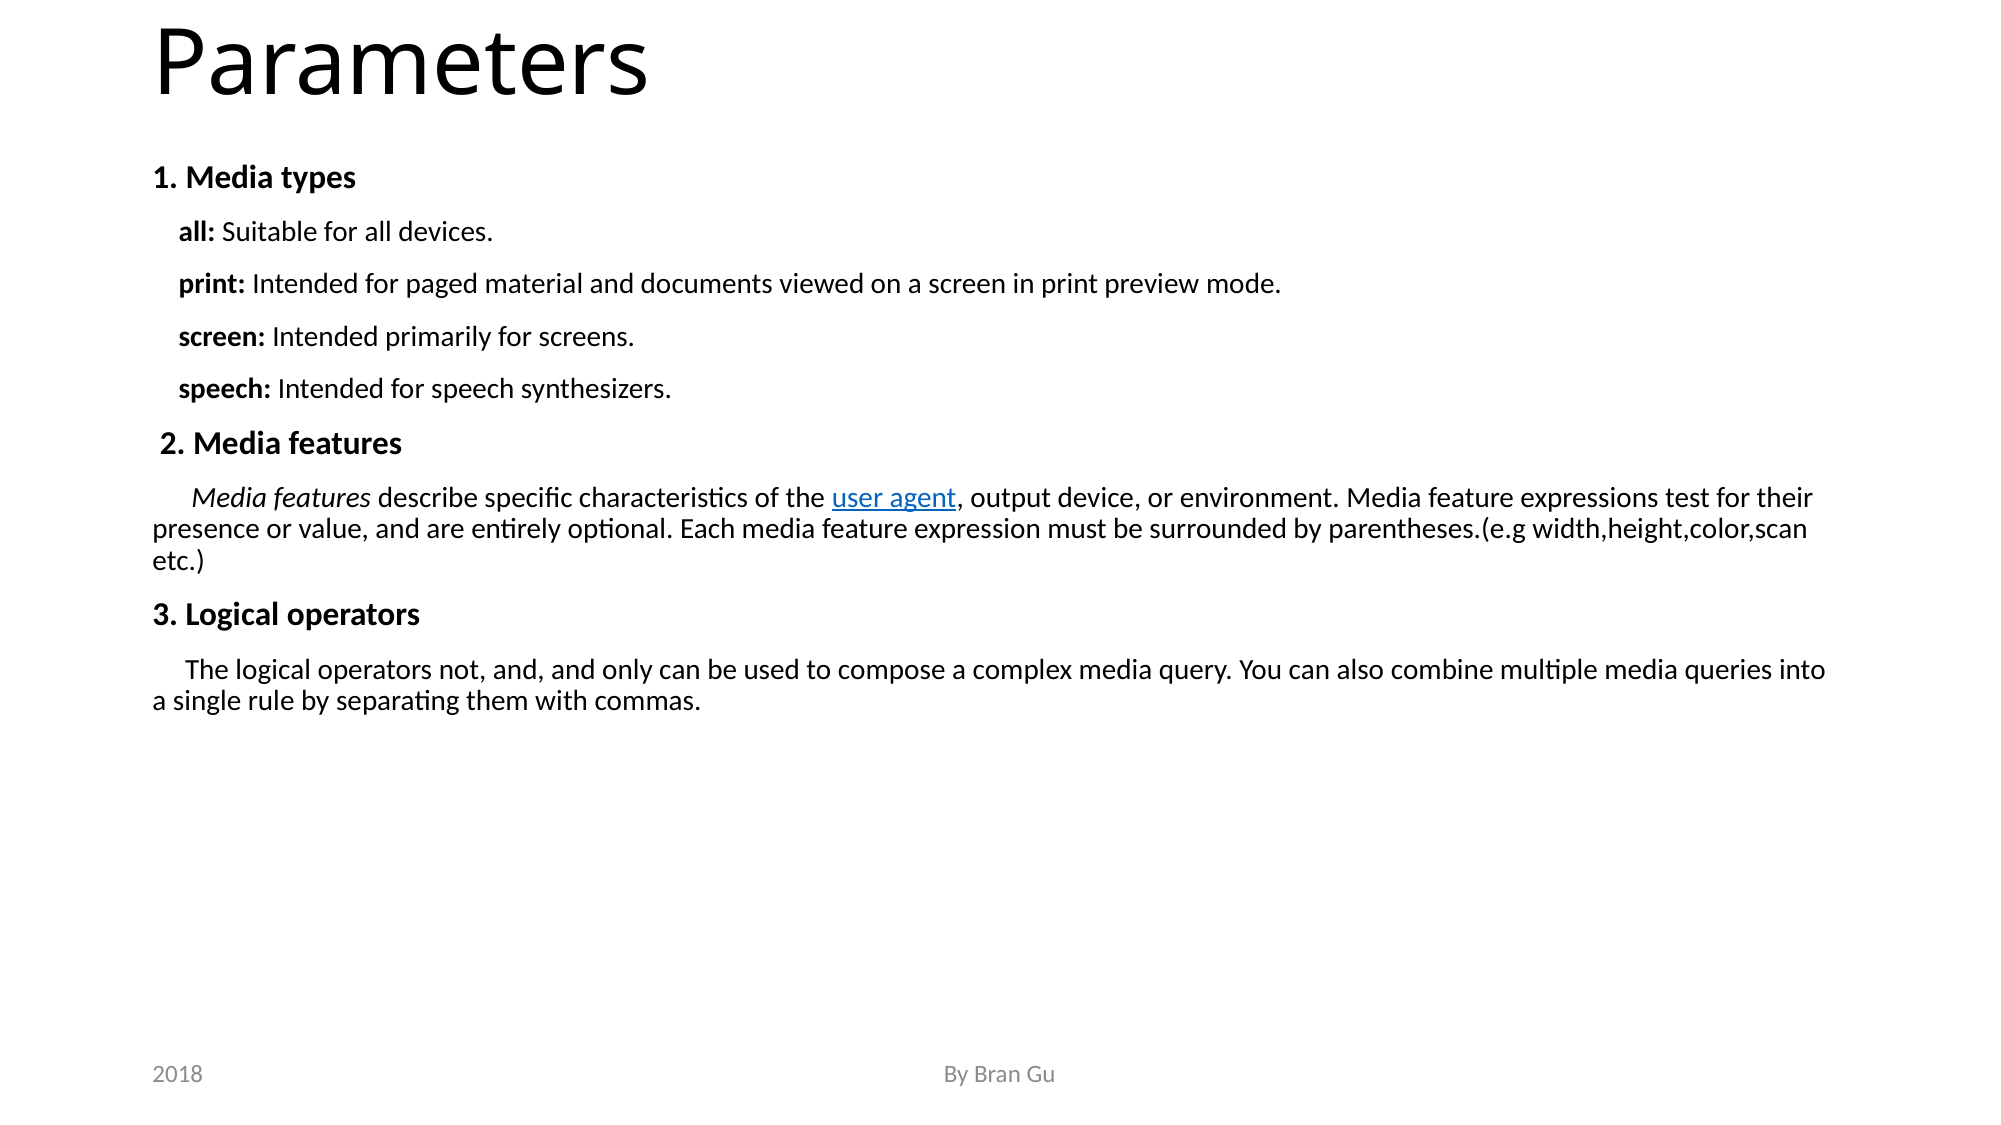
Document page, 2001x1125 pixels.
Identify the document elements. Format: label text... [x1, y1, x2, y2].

title Parameters [137, 0, 1863, 130]
slide_number 2018 [137, 1042, 588, 1103]
list 1. Media types all: Suitable for all devices. print: Intended for paged material and documents viewed on a screen in print preview mode. screen: Intended primarily for screens. speech: Intended for speech synthesizers. 2. Media features Media features describe specific characteristics of the user agent, output device, or environment. Media feature expressions test for their presence or value, and are entirely optional. Each media feature expression must be surrounded by parentheses.(e.g width,height,color,scan etc.) 3. Logical operators The logical operators not, and, and only can be used to compose a complex media query. You can also combine multiple media queries into a single rule by separating them with commas. [137, 152, 1863, 1021]
footer By Bran Gu [662, 1042, 1338, 1103]
